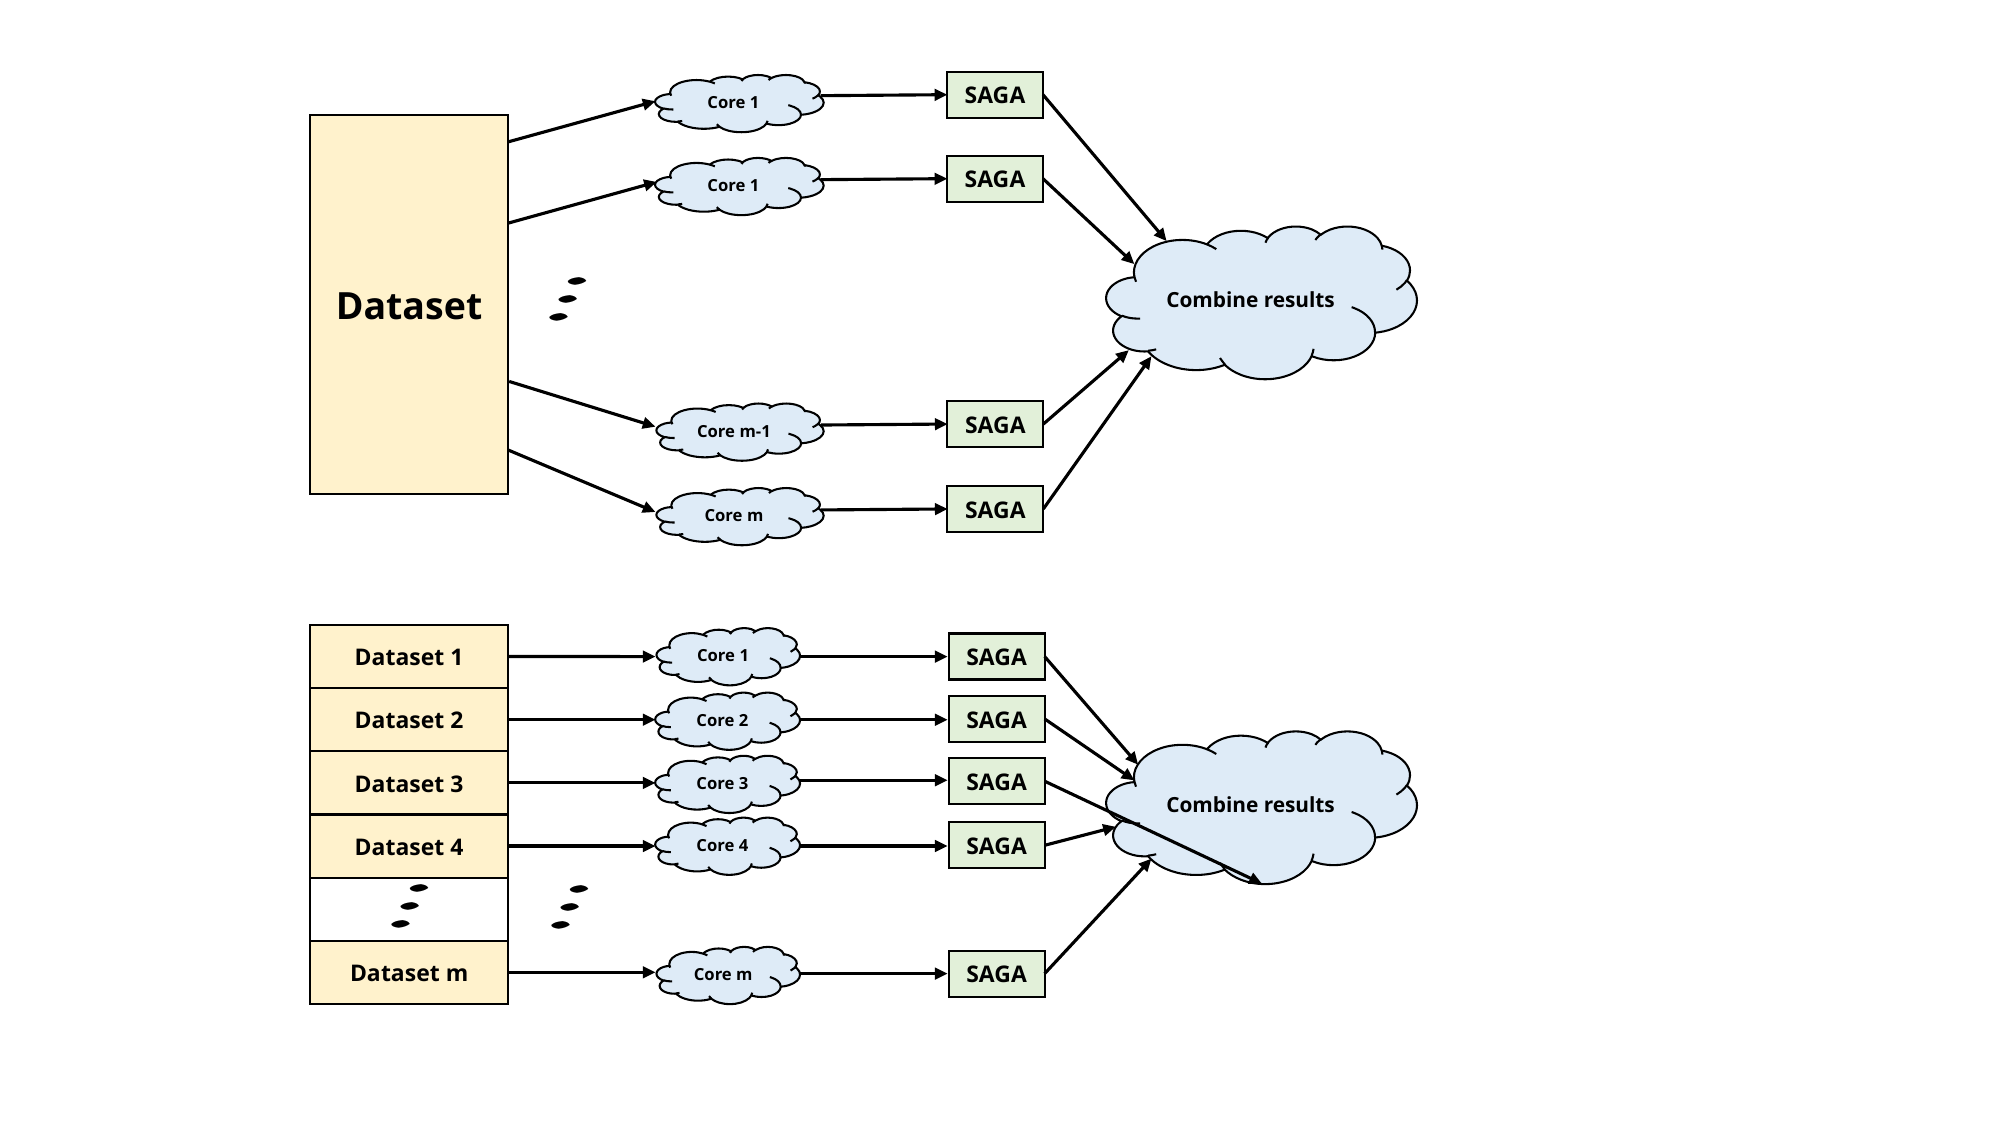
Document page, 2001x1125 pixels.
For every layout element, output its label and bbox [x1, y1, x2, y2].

text_box [310, 71, 1417, 546]
text_box [310, 624, 1417, 1004]
